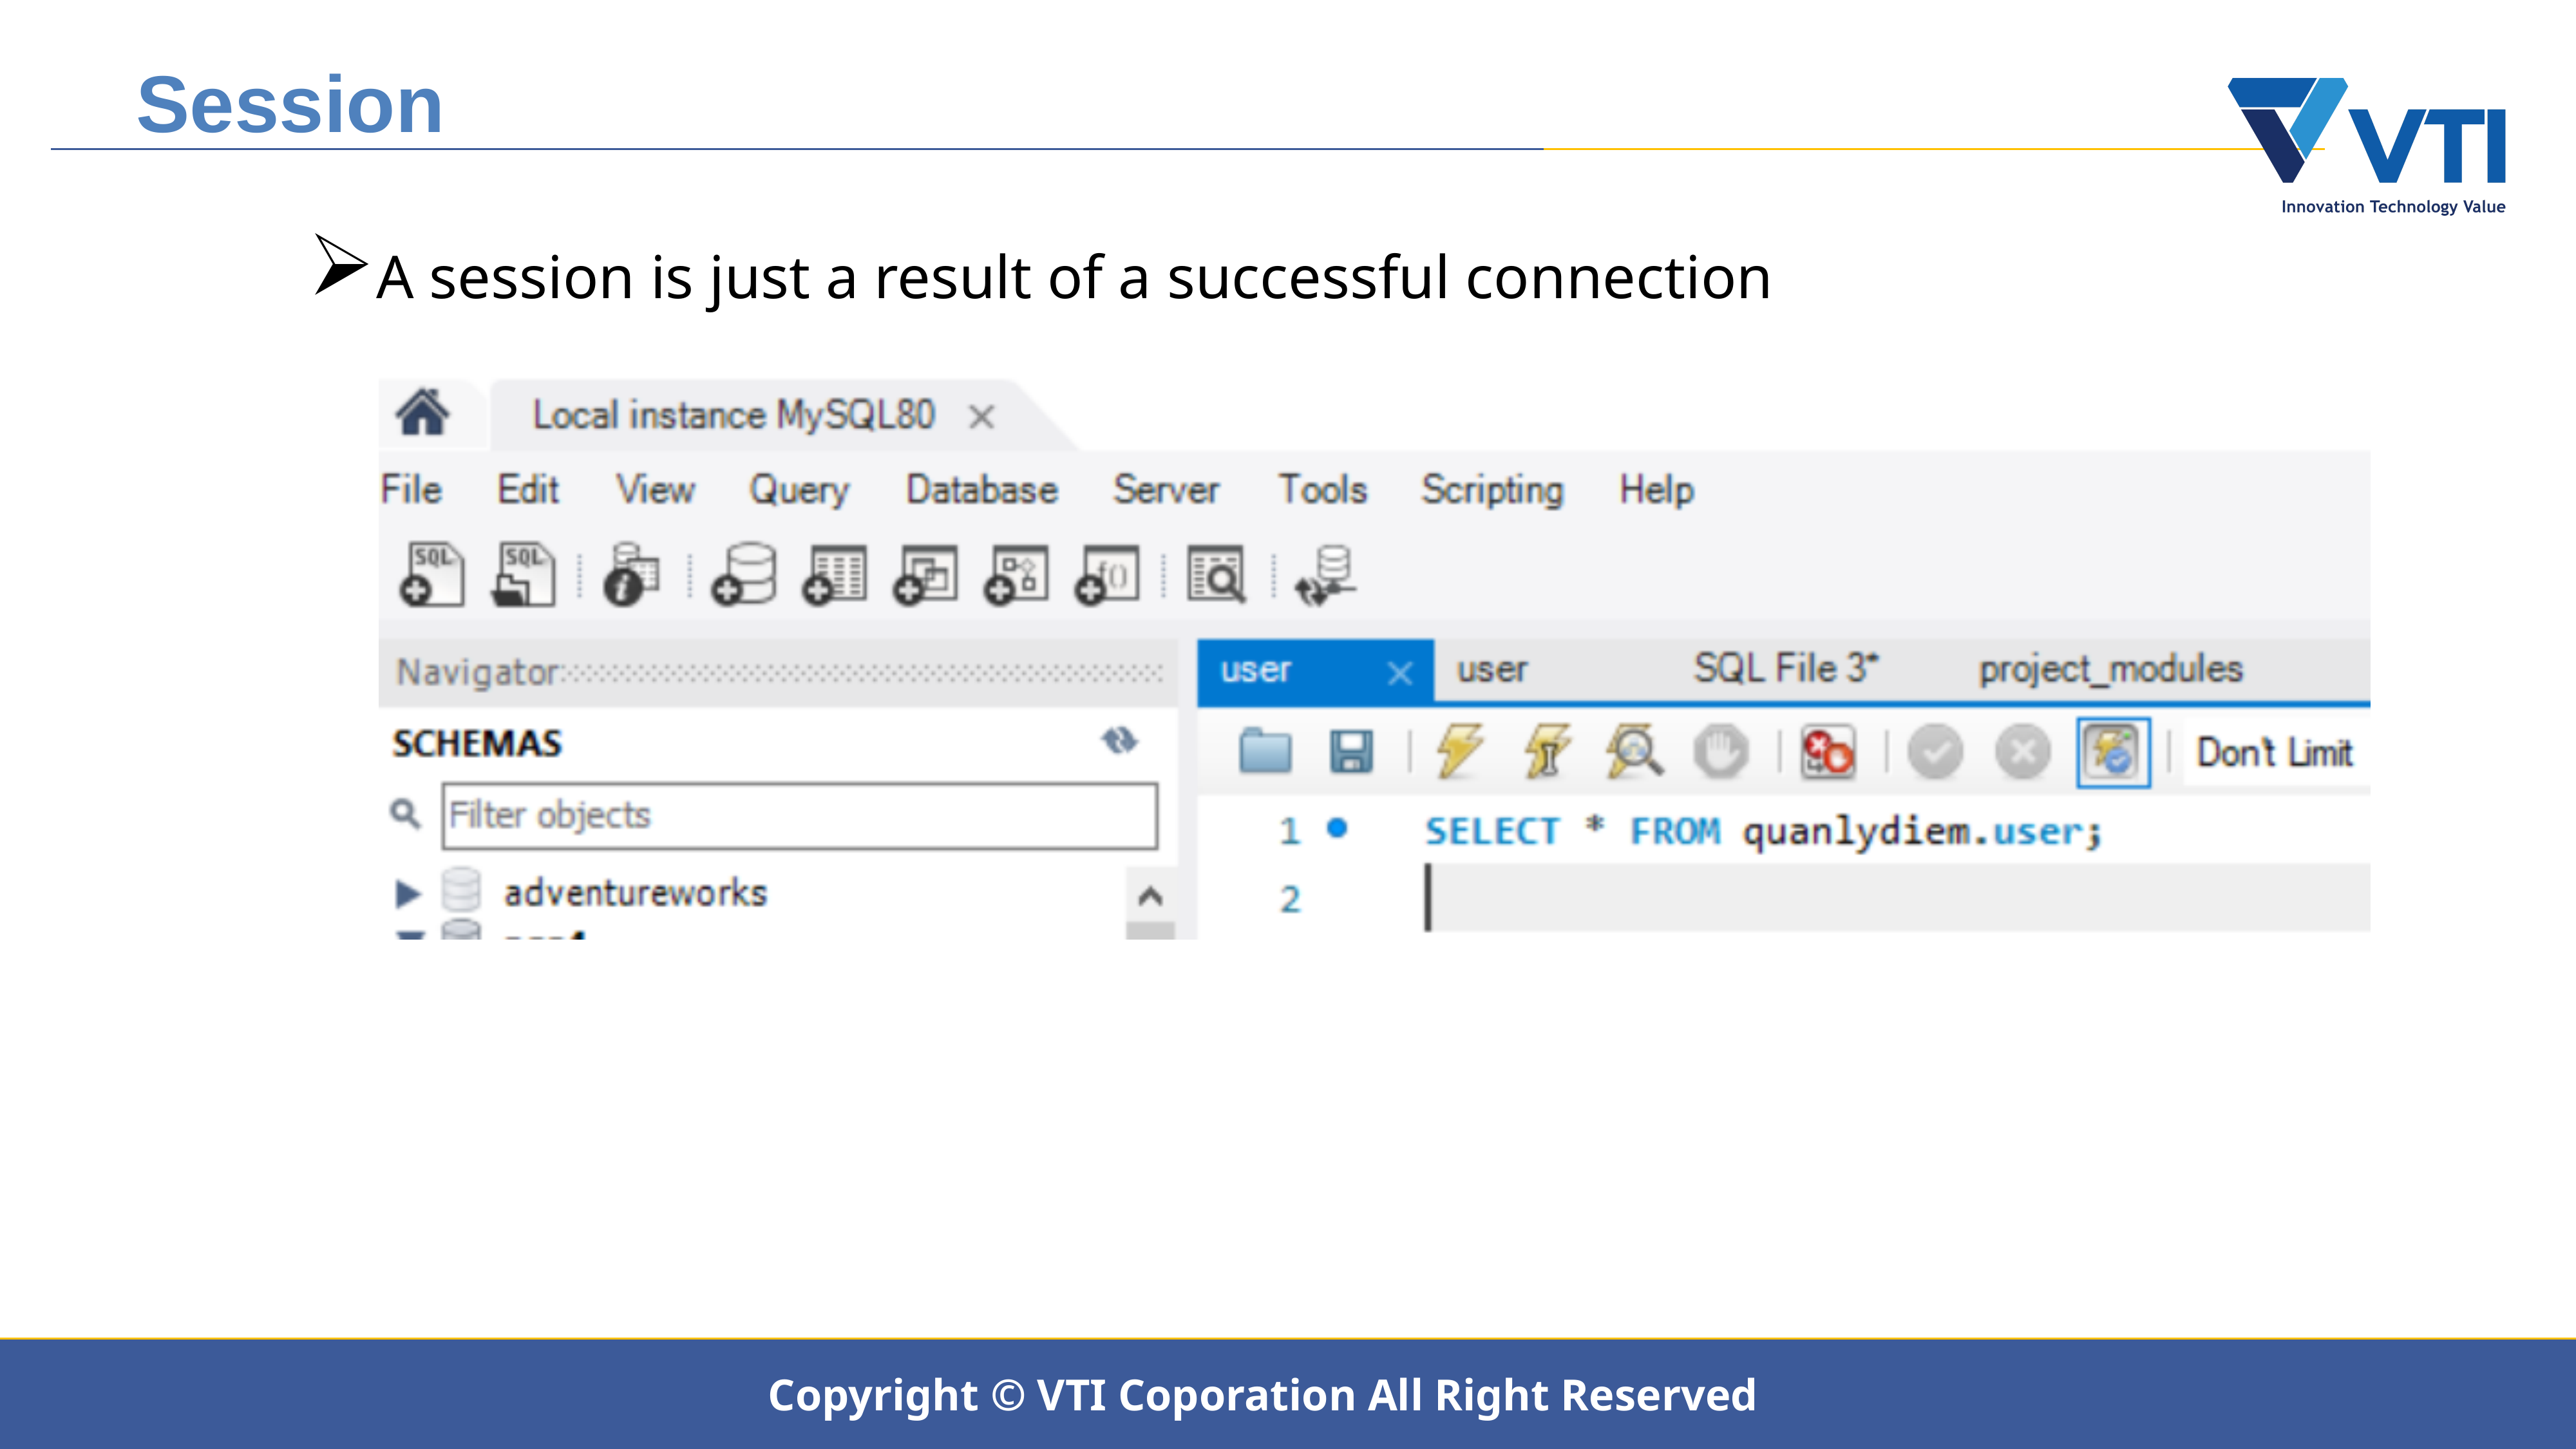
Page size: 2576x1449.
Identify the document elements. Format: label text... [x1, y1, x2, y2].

picture [379, 374, 2371, 940]
text_box Session [126, 60, 1445, 140]
text_box [283, 218, 2024, 1232]
text_box A session is just a result of a successful connection [299, 234, 2040, 1248]
picture [2165, 1, 2576, 292]
